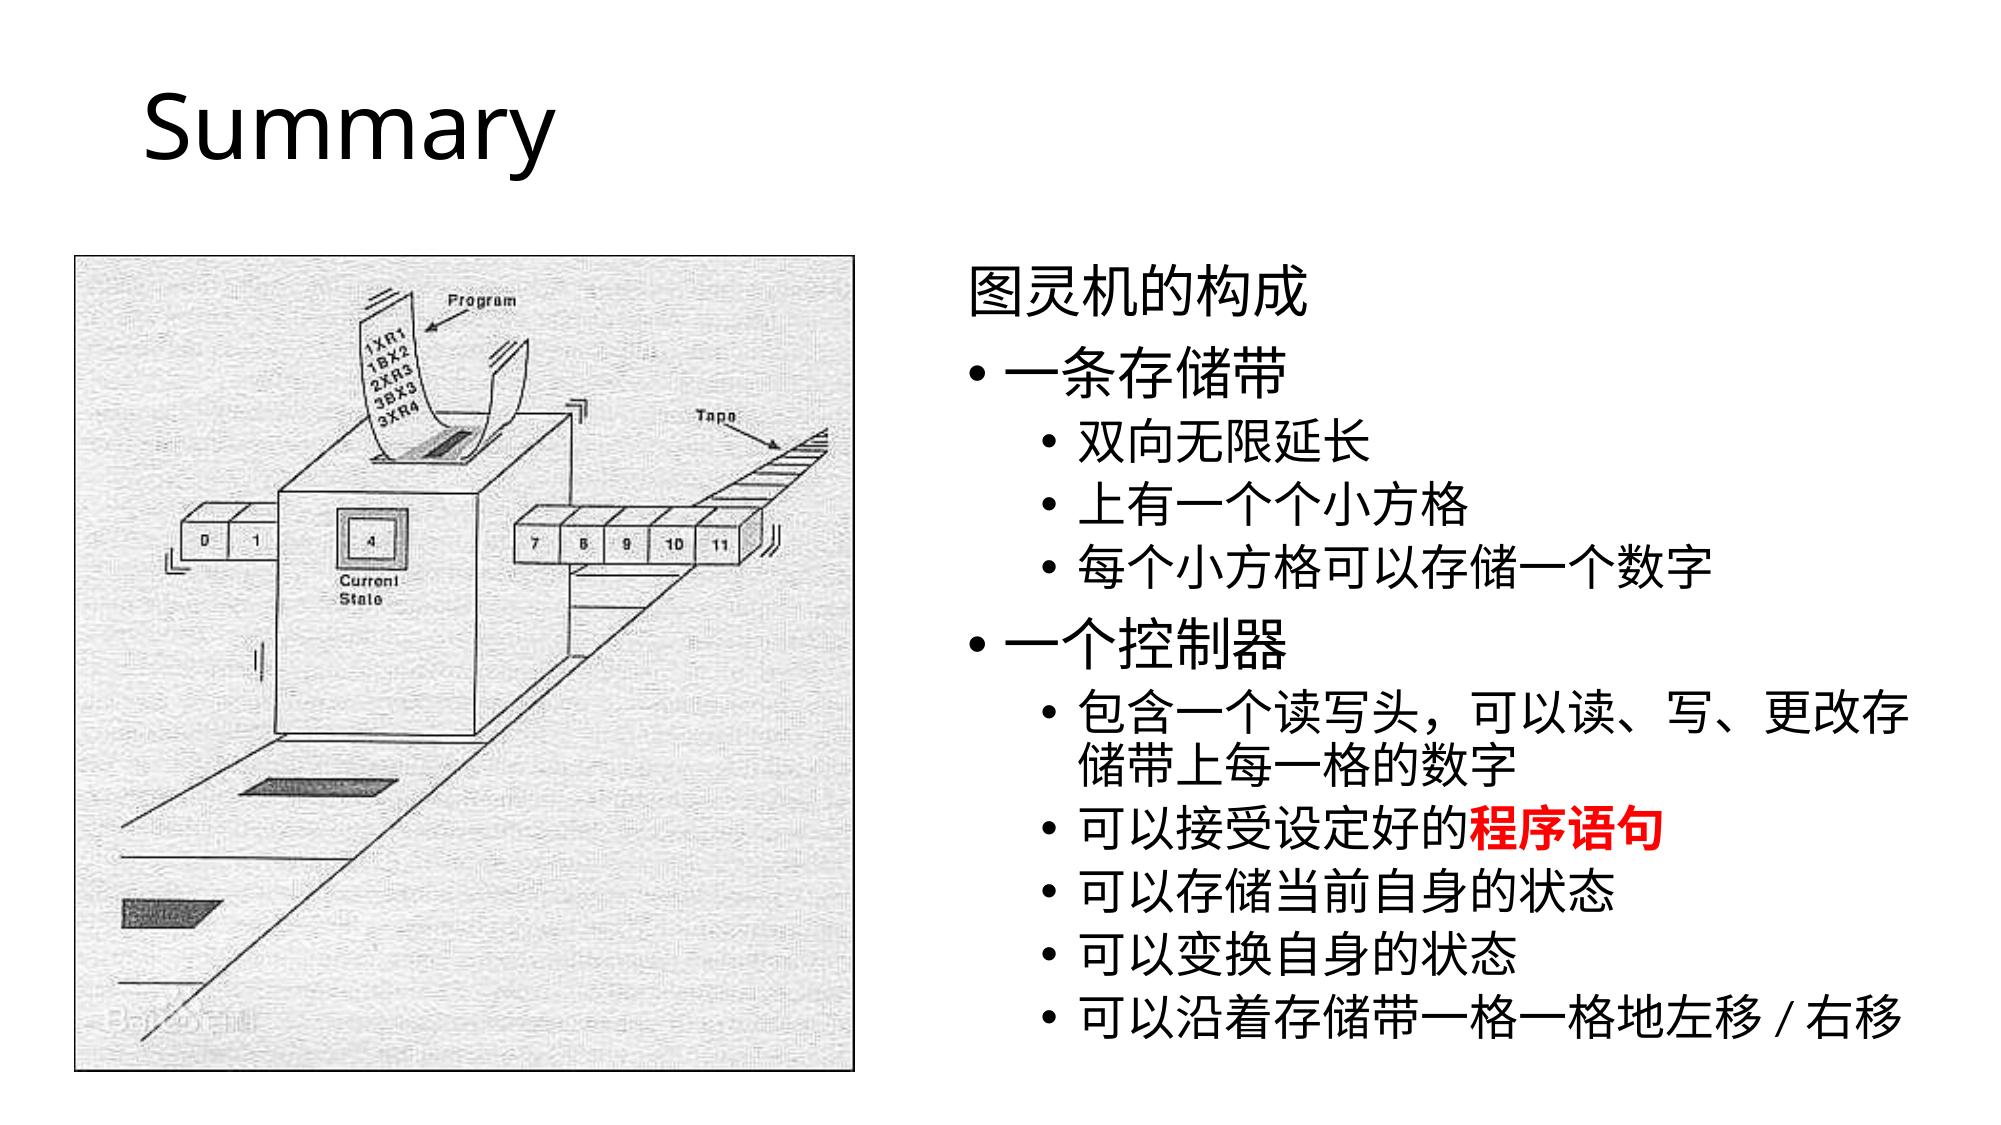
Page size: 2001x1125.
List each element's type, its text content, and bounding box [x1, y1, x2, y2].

list 图灵机的构成 一条存储带 双向无限延长 上有一个个小方格 每个小方格可以存储一个数字 一个控制器 包含一个读写头，可以读、写、更改存储带上每一格的数字 可以接受设定好的程序语句 可以存储当前自身的状态 可以变换自身的状态 可以沿着存储带一格一格地左移/右移 [952, 255, 1926, 1072]
picture [74, 255, 855, 1072]
title Summary [127, 21, 1853, 239]
